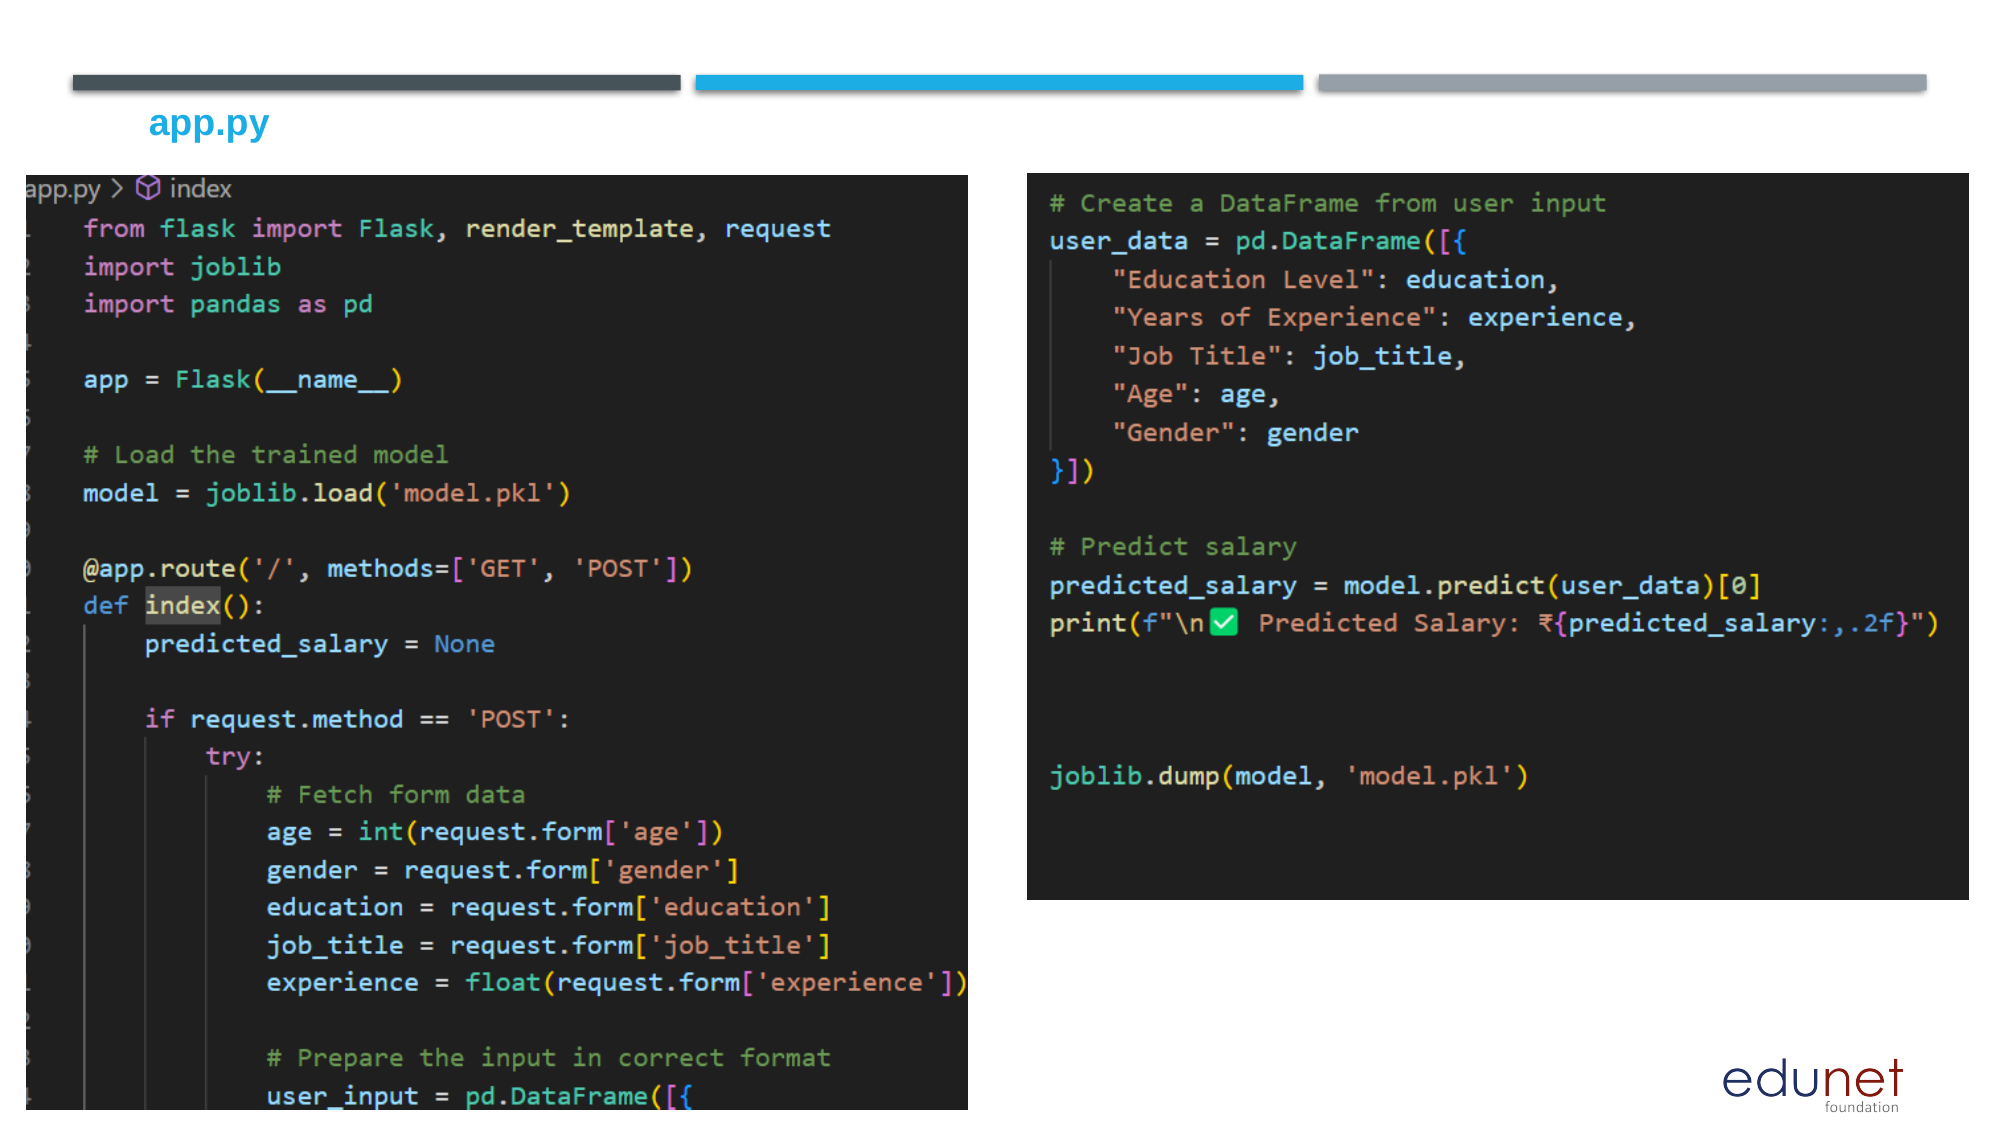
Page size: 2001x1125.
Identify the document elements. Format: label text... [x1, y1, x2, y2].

picture [1719, 1056, 1905, 1116]
text_box app.py [133, 90, 1164, 150]
picture [25, 169, 969, 1110]
picture [1026, 172, 1970, 901]
